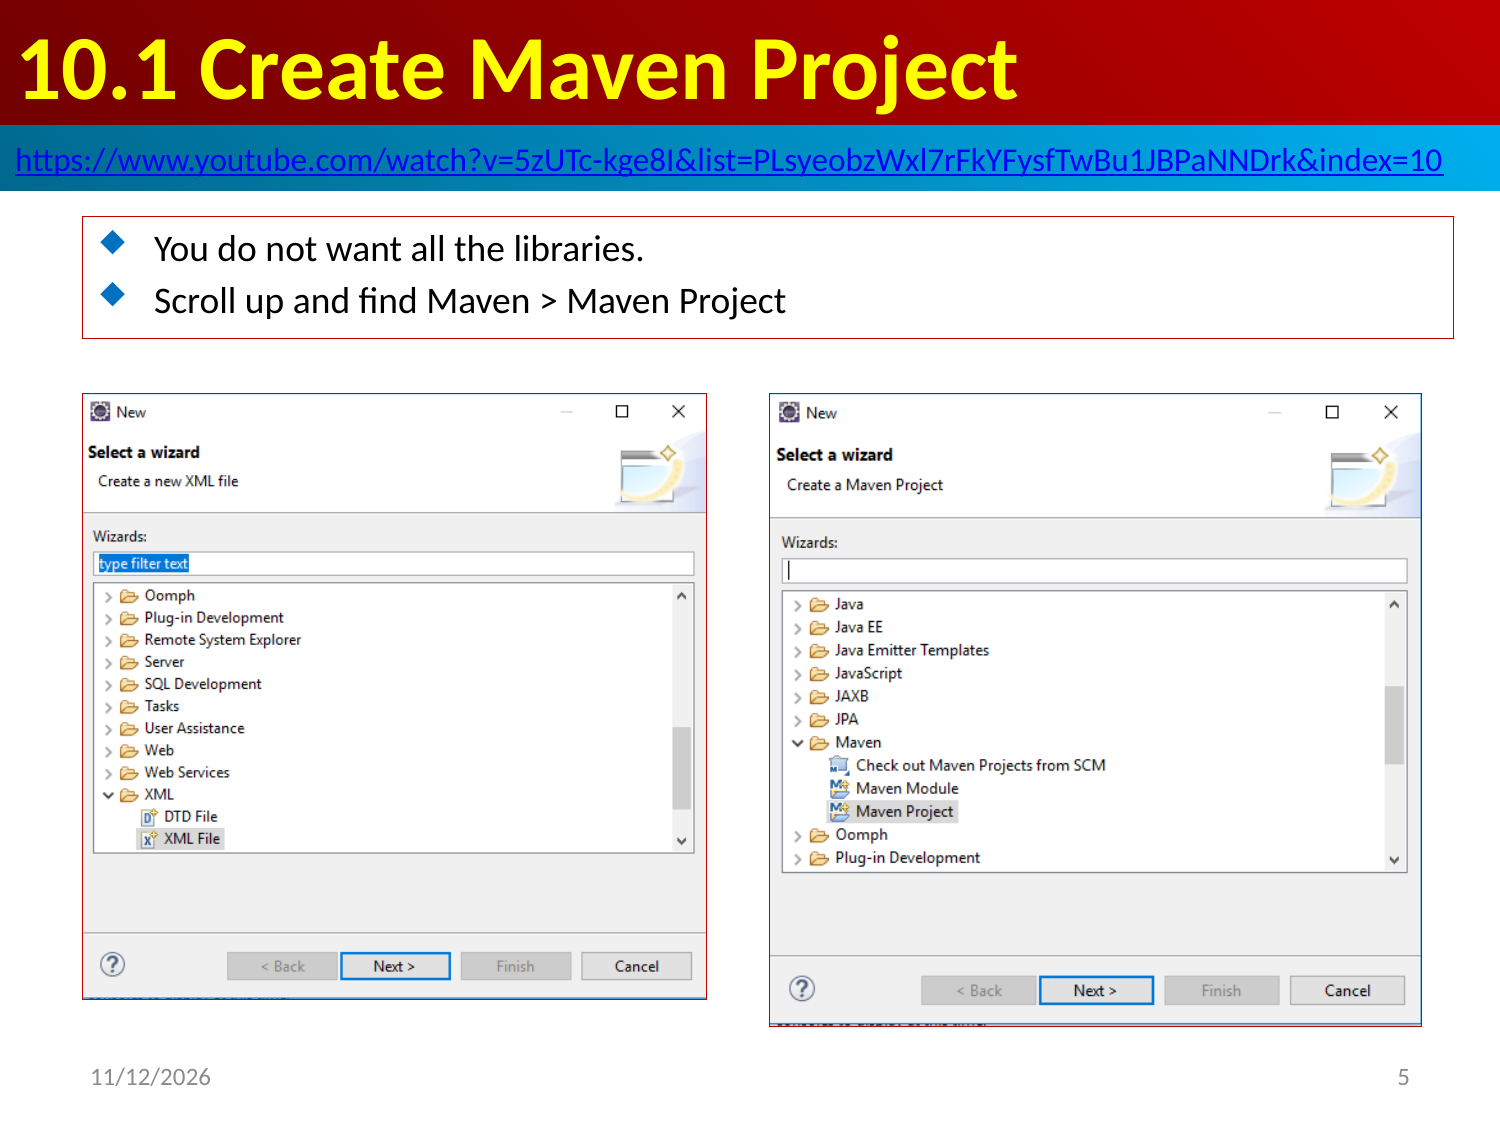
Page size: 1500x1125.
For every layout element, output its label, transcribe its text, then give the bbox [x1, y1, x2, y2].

picture [82, 392, 707, 1000]
slide_number 5 [1074, 1042, 1425, 1109]
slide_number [75, 1042, 425, 1109]
picture [768, 392, 1422, 1027]
subtitle You do not want all the libraries. Scroll up and find Maven > Maven Project [82, 216, 1454, 339]
title 10.1 Create Maven Project [0, 0, 1500, 125]
text_box https://www.youtube.com/watch?v=5zUTc-kge8I&list=PLsyeobzWxl7rFkYFysfTwBu1JBPaNNDrk&index=10 [0, 125, 1500, 191]
